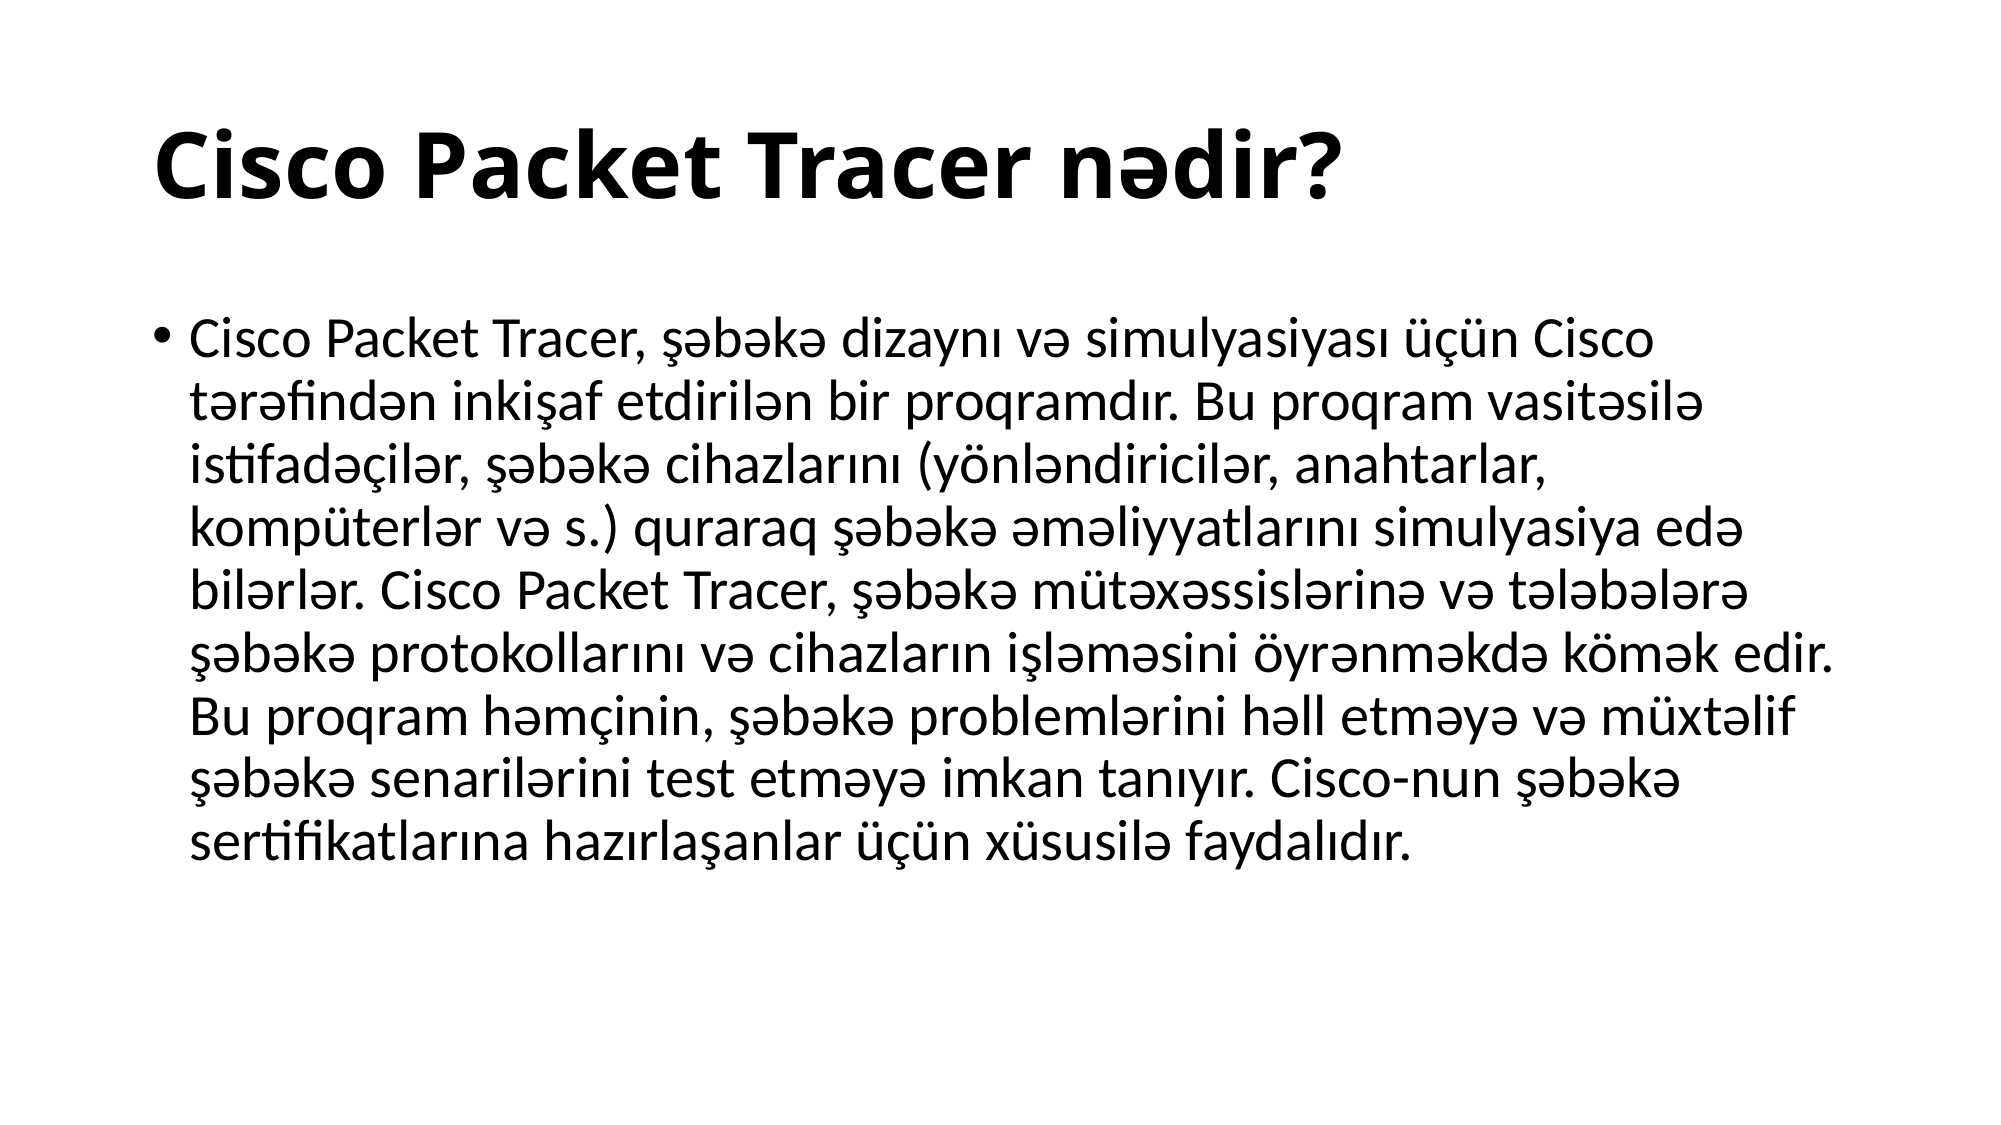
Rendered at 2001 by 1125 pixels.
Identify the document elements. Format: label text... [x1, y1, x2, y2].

title Cisco Packet Tracer nədir? [137, 59, 1863, 278]
list Cisco Packet Tracer, şəbəkə dizaynı və simulyasiyası üçün Cisco tərəfindən inkişaf etdirilən bir proqramdır. Bu proqram vasitəsilə istifadəçilər, şəbəkə cihazlarını (yönləndiricilər, anahtarlar, kompüterlər və s.) quraraq şəbəkə əməliyyatlarını simulyasiya edə bilərlər. Cisco Packet Tracer, şəbəkə mütəxəssislərinə və tələbələrə şəbəkə protokollarını və cihazların işləməsini öyrənməkdə kömək edir. Bu proqram həmçinin, şəbəkə problemlərini həll etməyə və müxtəlif şəbəkə senarilərini test etməyə imkan tanıyır. Cisco-nun şəbəkə sertifikatlarına hazırlaşanlar üçün xüsusilə faydalıdır. [137, 299, 1863, 895]
